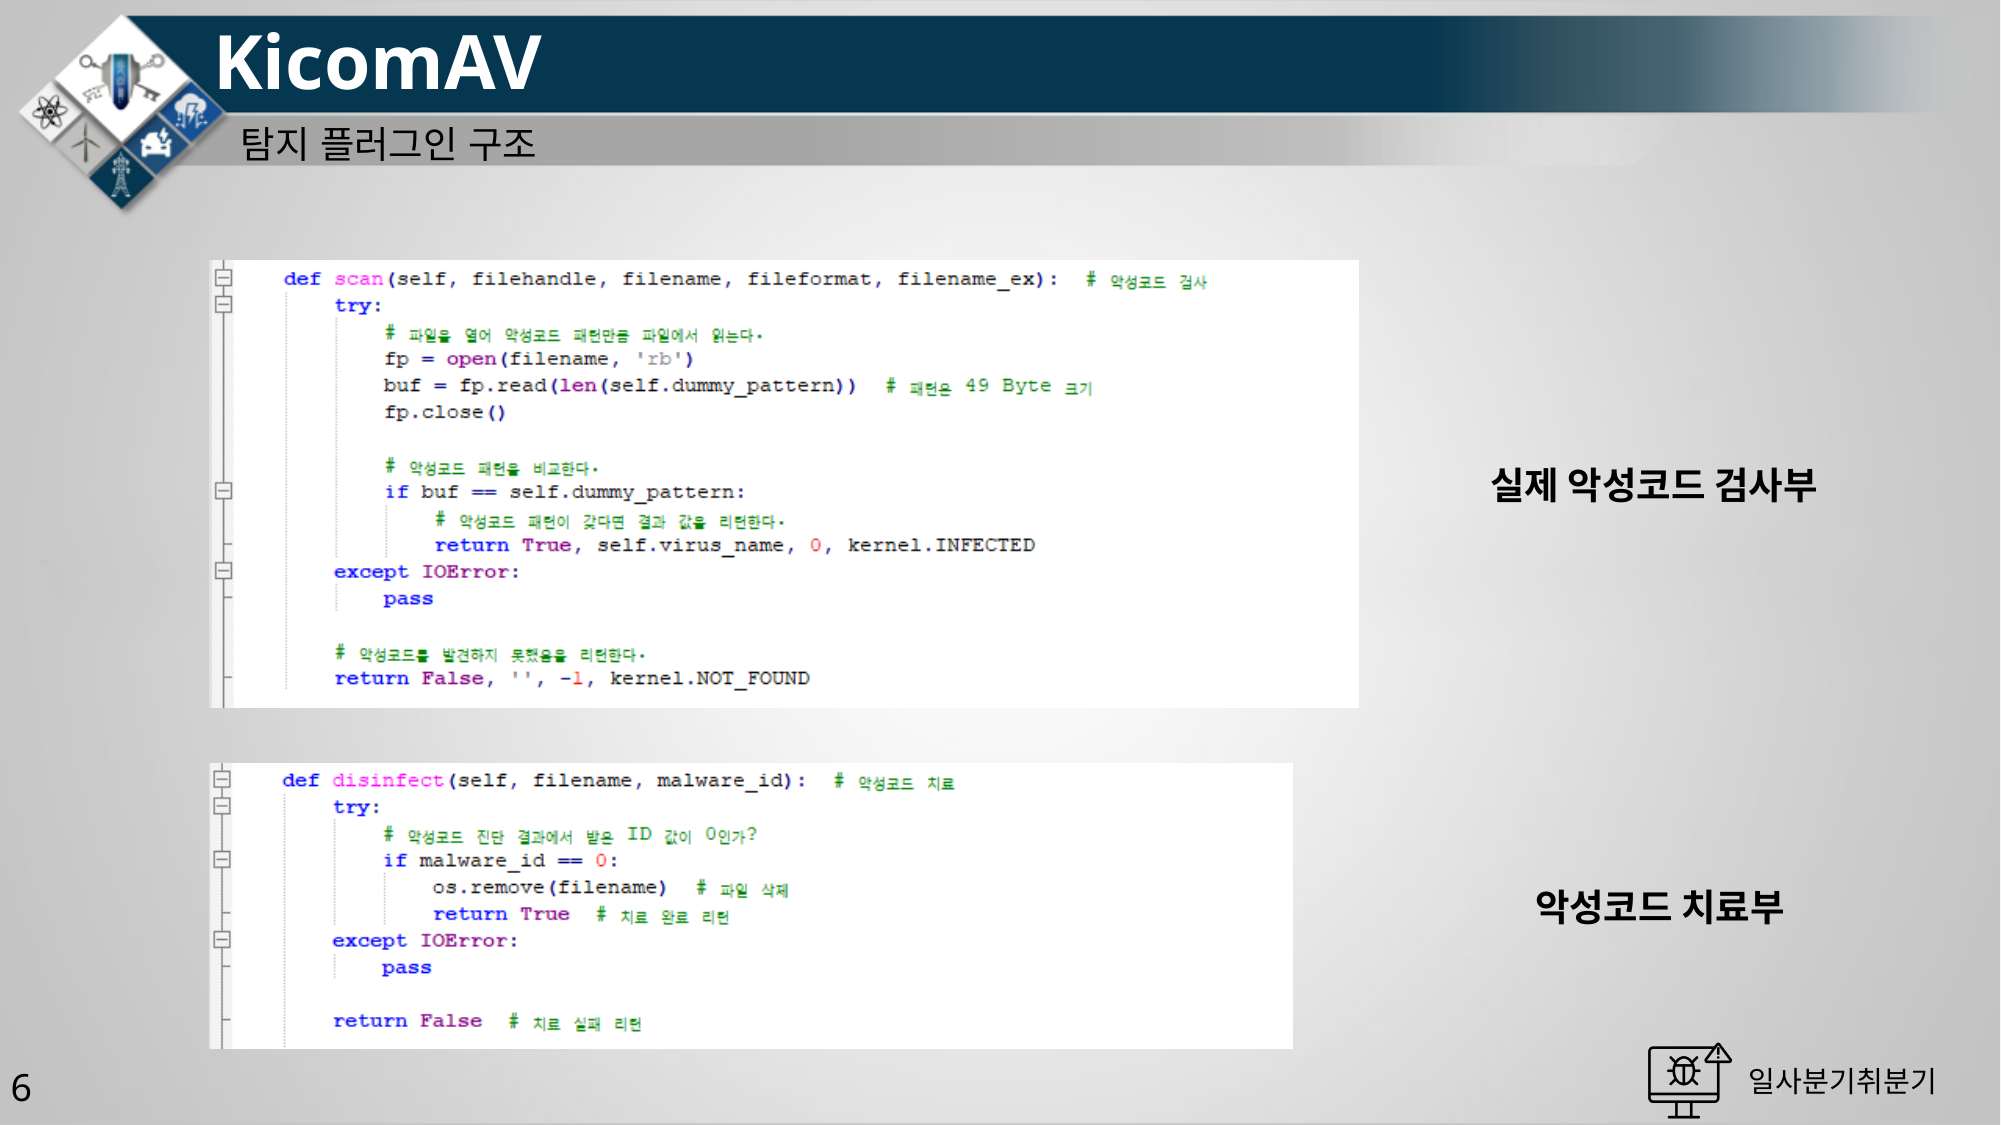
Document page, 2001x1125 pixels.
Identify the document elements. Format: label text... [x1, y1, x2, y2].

text_box 실제 악성코드 검사부 [1445, 454, 1863, 515]
text_box 탐지 플러그인 구조 [225, 113, 553, 174]
title KicomAV [198, 17, 1924, 114]
text_box 악성코드 치료부 [1457, 876, 1863, 937]
picture [0, 0, 2001, 1125]
